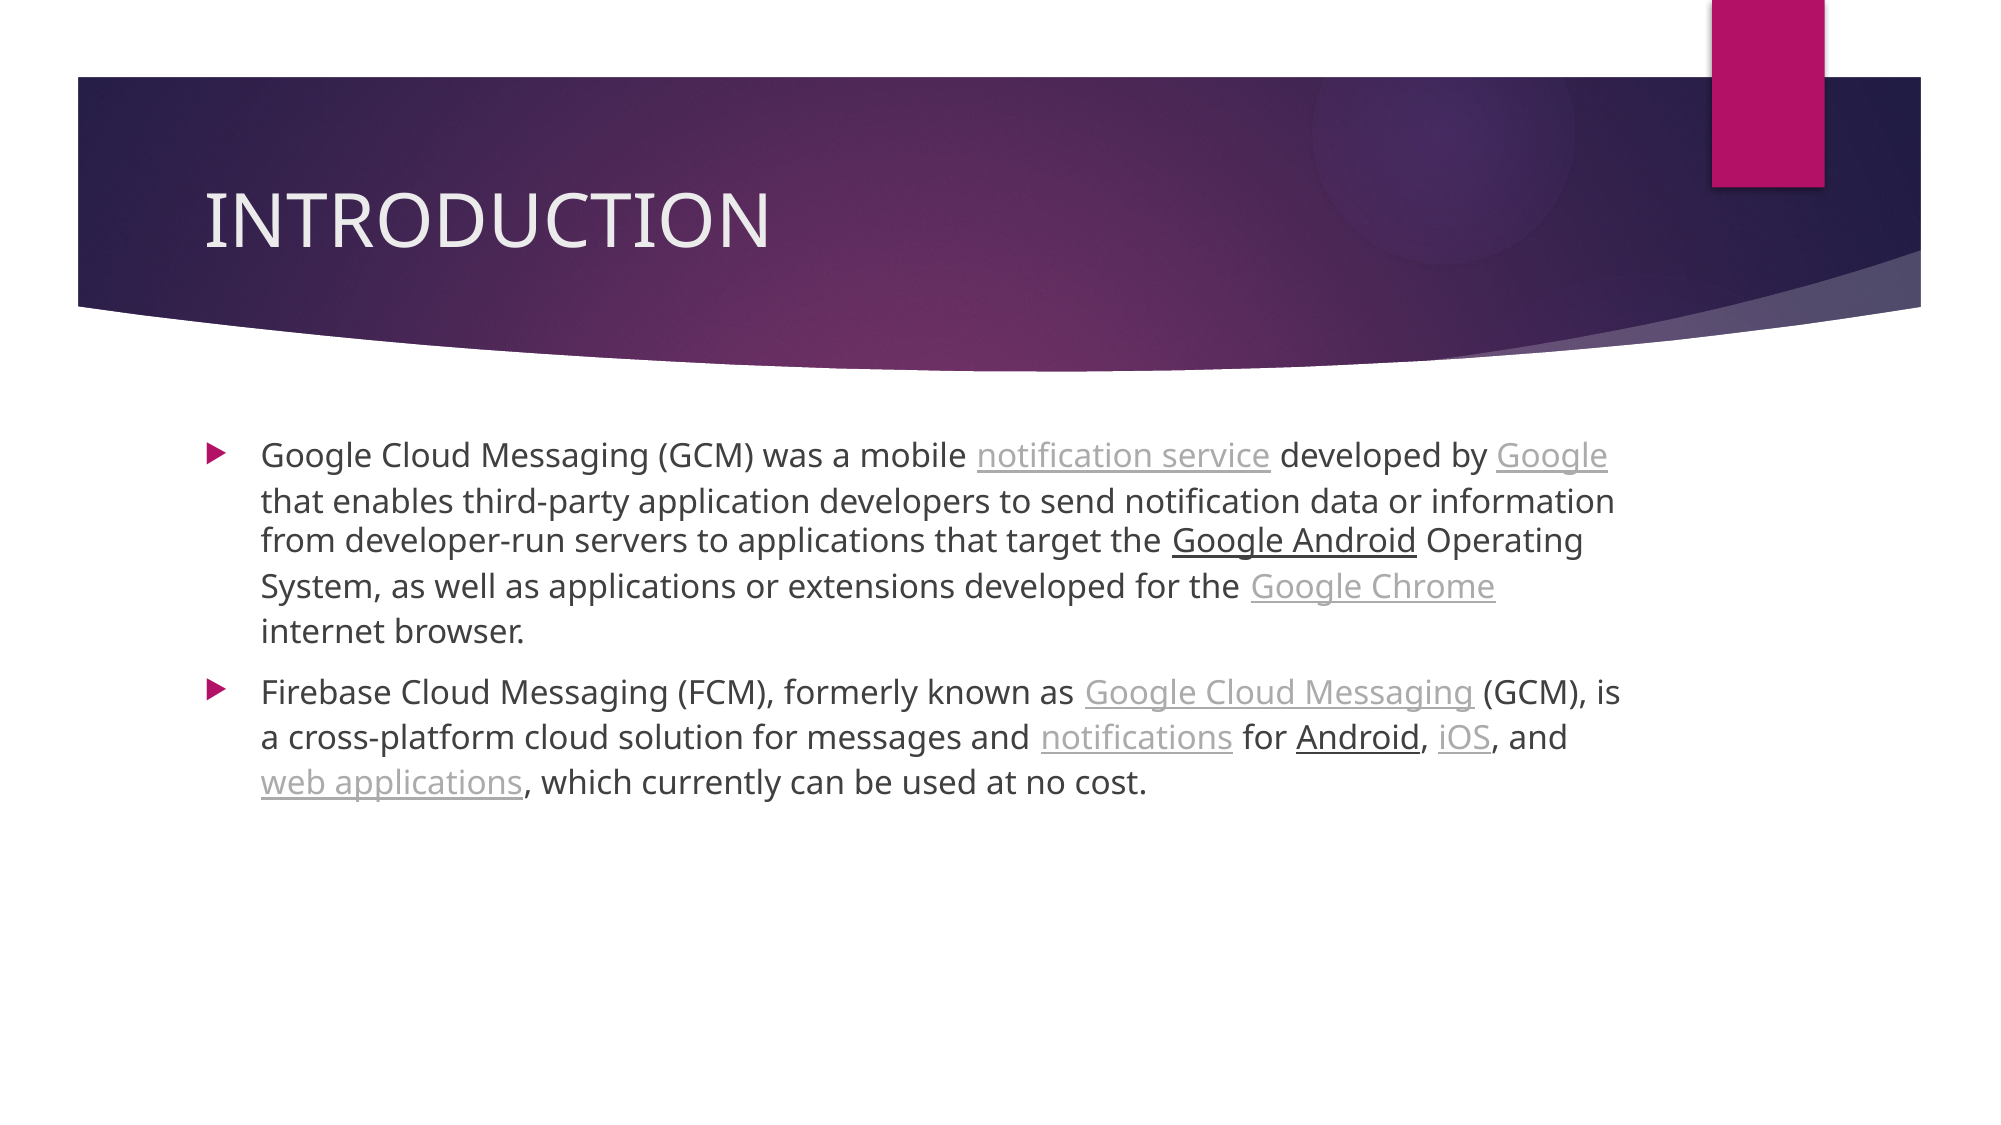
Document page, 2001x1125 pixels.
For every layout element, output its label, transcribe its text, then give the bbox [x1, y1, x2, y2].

title INTRODUCTION [189, 159, 1627, 276]
list Google Cloud Messaging (GCM) was a mobile notification service developed by Google that enables third-party application developers to send notification data or information from developer-run servers to applications that target the Google Android Operating System, as well as applications or extensions developed for the Google Chrome internet browser. Firebase Cloud Messaging (FCM), formerly known as Google Cloud Messaging (GCM), is a cross-platform cloud solution for messages and notifications for Android, iOS, and web applications, which currently can be used at no cost. [189, 427, 1638, 988]
